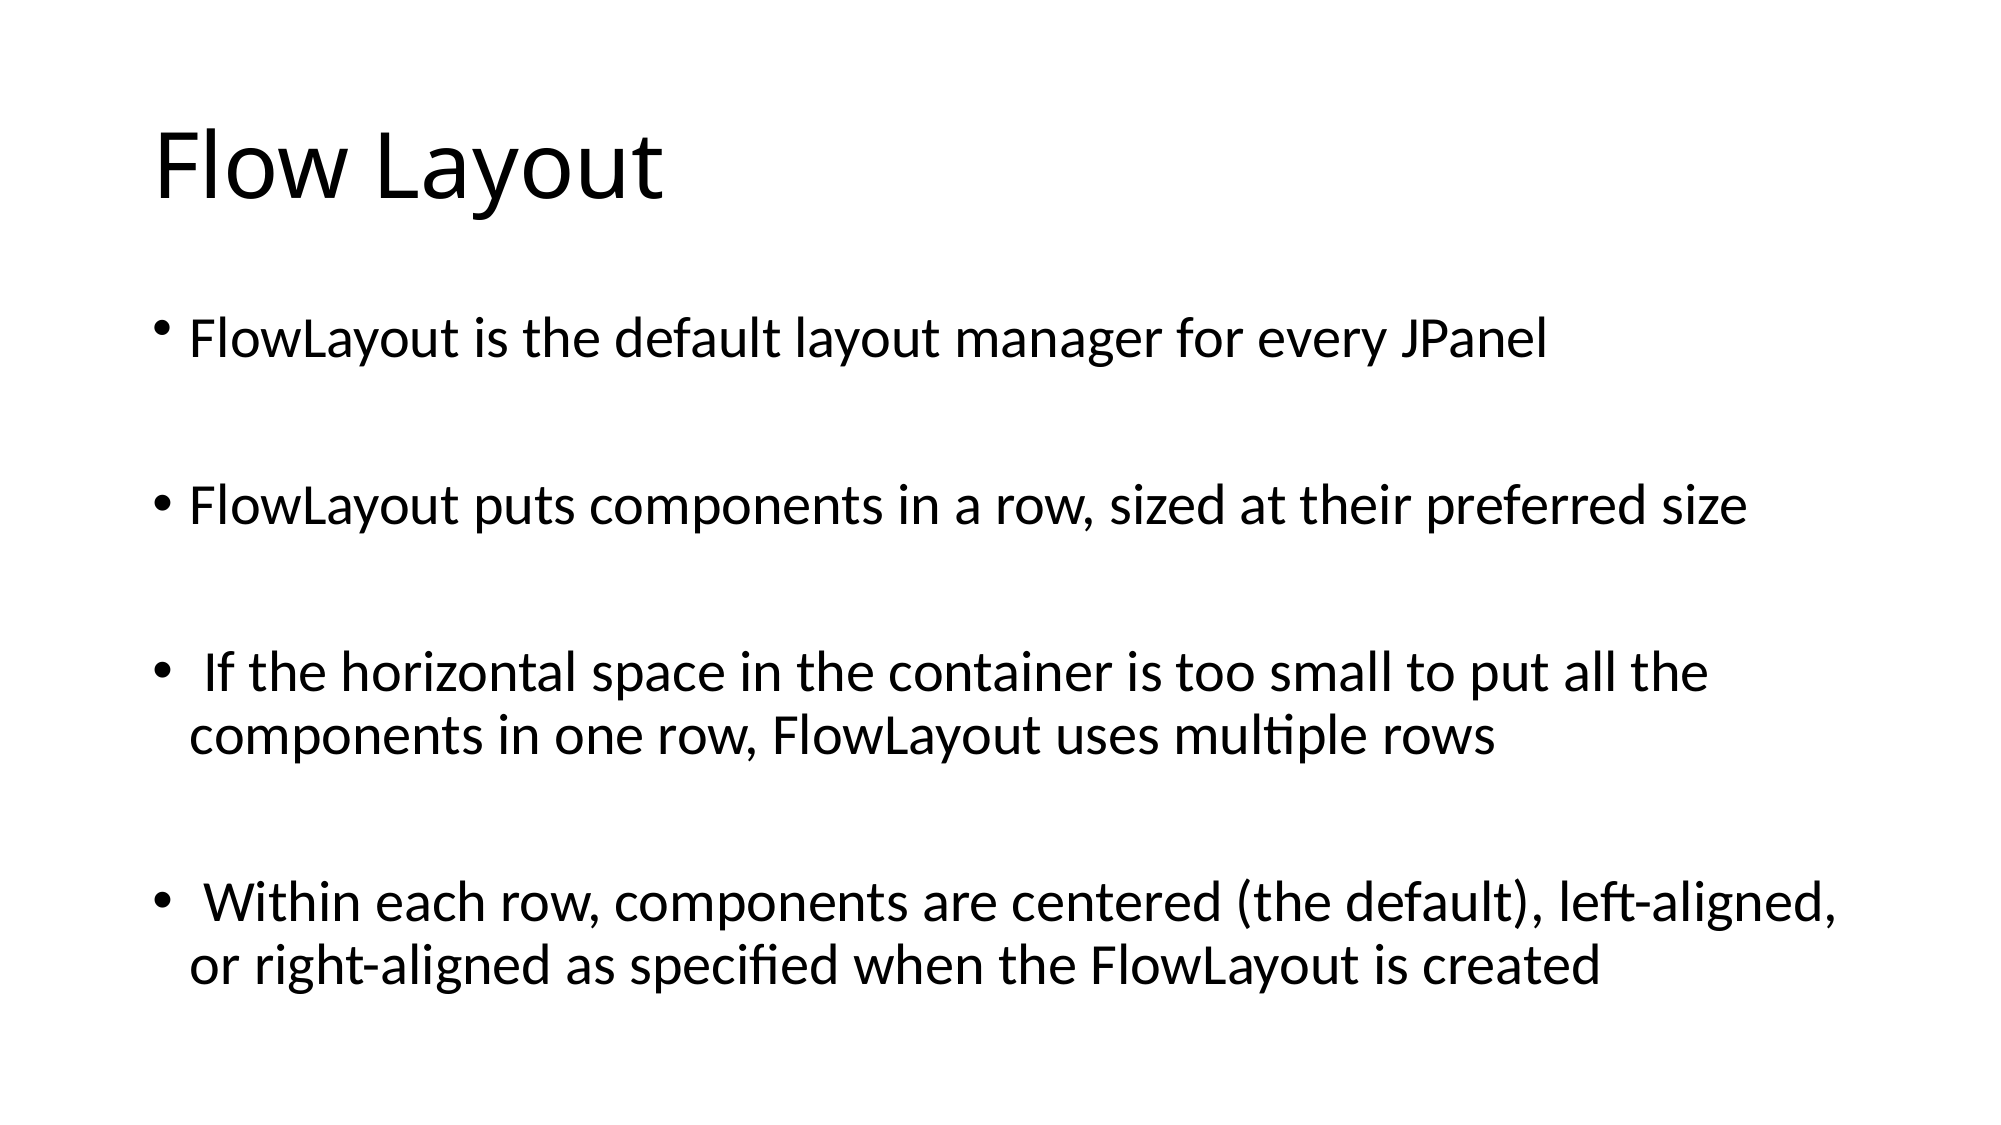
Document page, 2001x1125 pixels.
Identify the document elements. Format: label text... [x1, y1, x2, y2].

list FlowLayout is the default layout manager for every JPanel FlowLayout puts components in a row, sized at their preferred size If the horizontal space in the container is too small to put all the components in one row, FlowLayout uses multiple rows Within each row, components are centered (the default), left-aligned, or right-aligned as specified when the FlowLayout is created [137, 299, 1863, 1014]
title Flow Layout [137, 59, 1863, 278]
